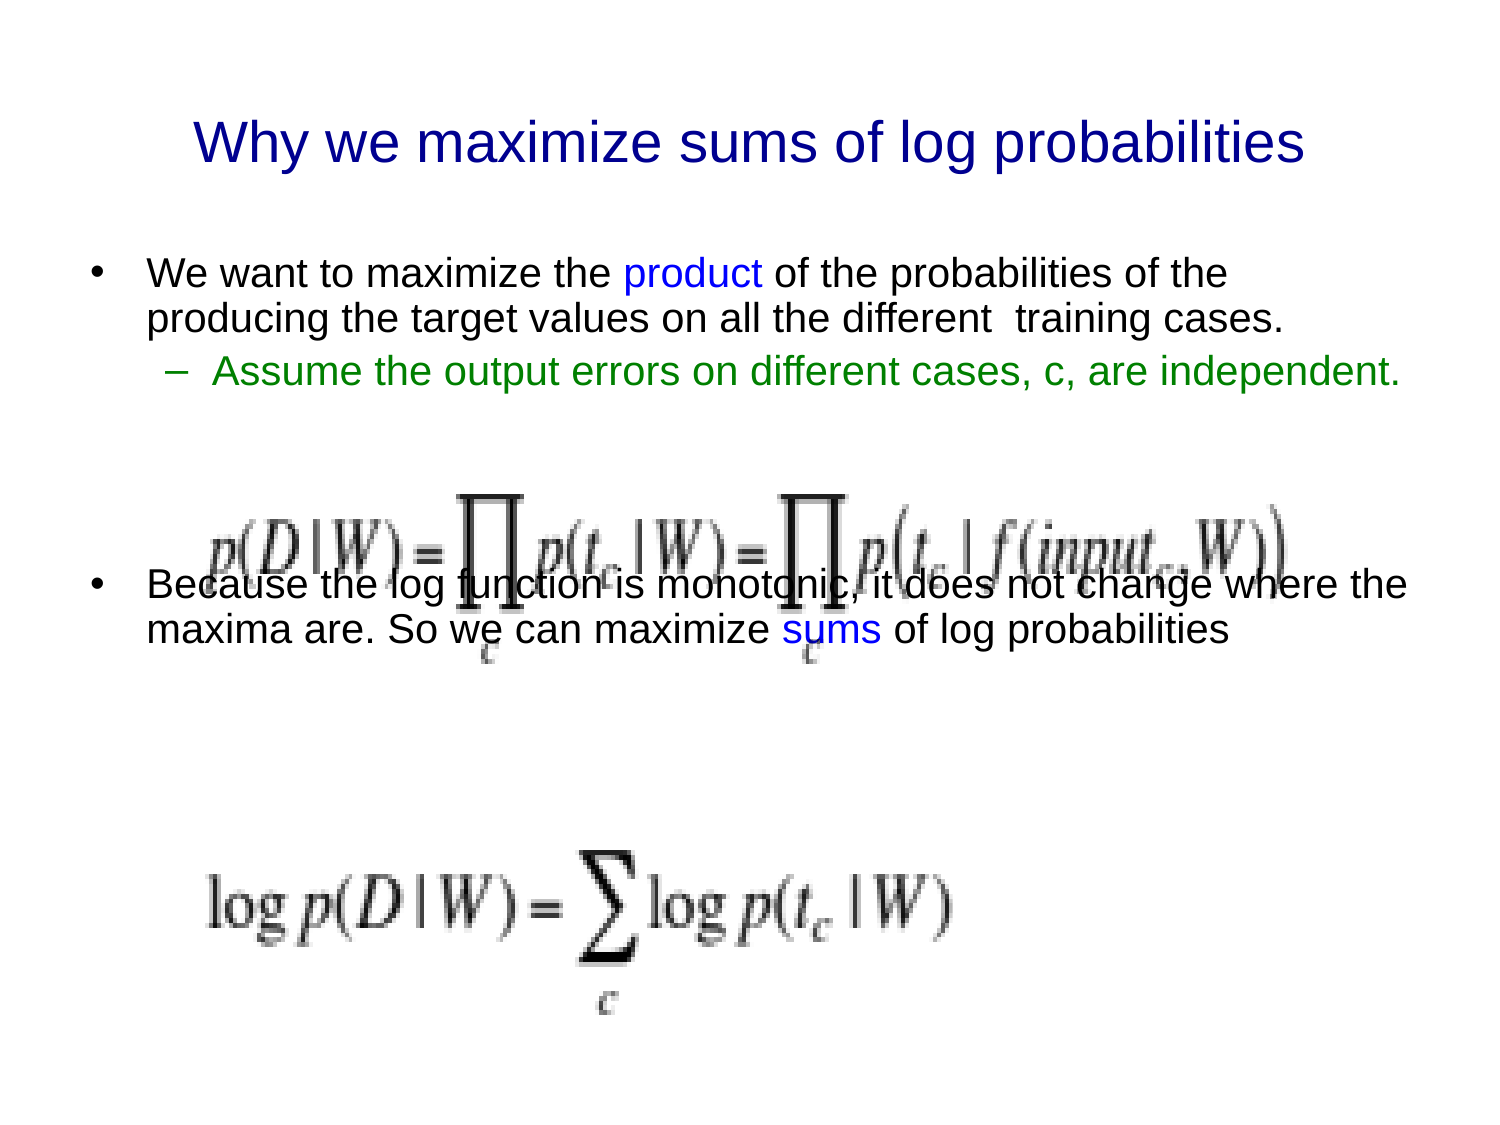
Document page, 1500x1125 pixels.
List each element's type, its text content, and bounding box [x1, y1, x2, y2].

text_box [197, 836, 953, 1027]
title Why we maximize sums of log probabilities [75, 45, 1425, 233]
list We want to maximize the product of the probabilities of the producing the target values on all the different training cases. Assume the output errors on different cases, c, are independent. Because the log function is monotonic, it does not change where the maxima are. So we can maximize sums of log probabilities [75, 243, 1425, 876]
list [196, 479, 1292, 676]
